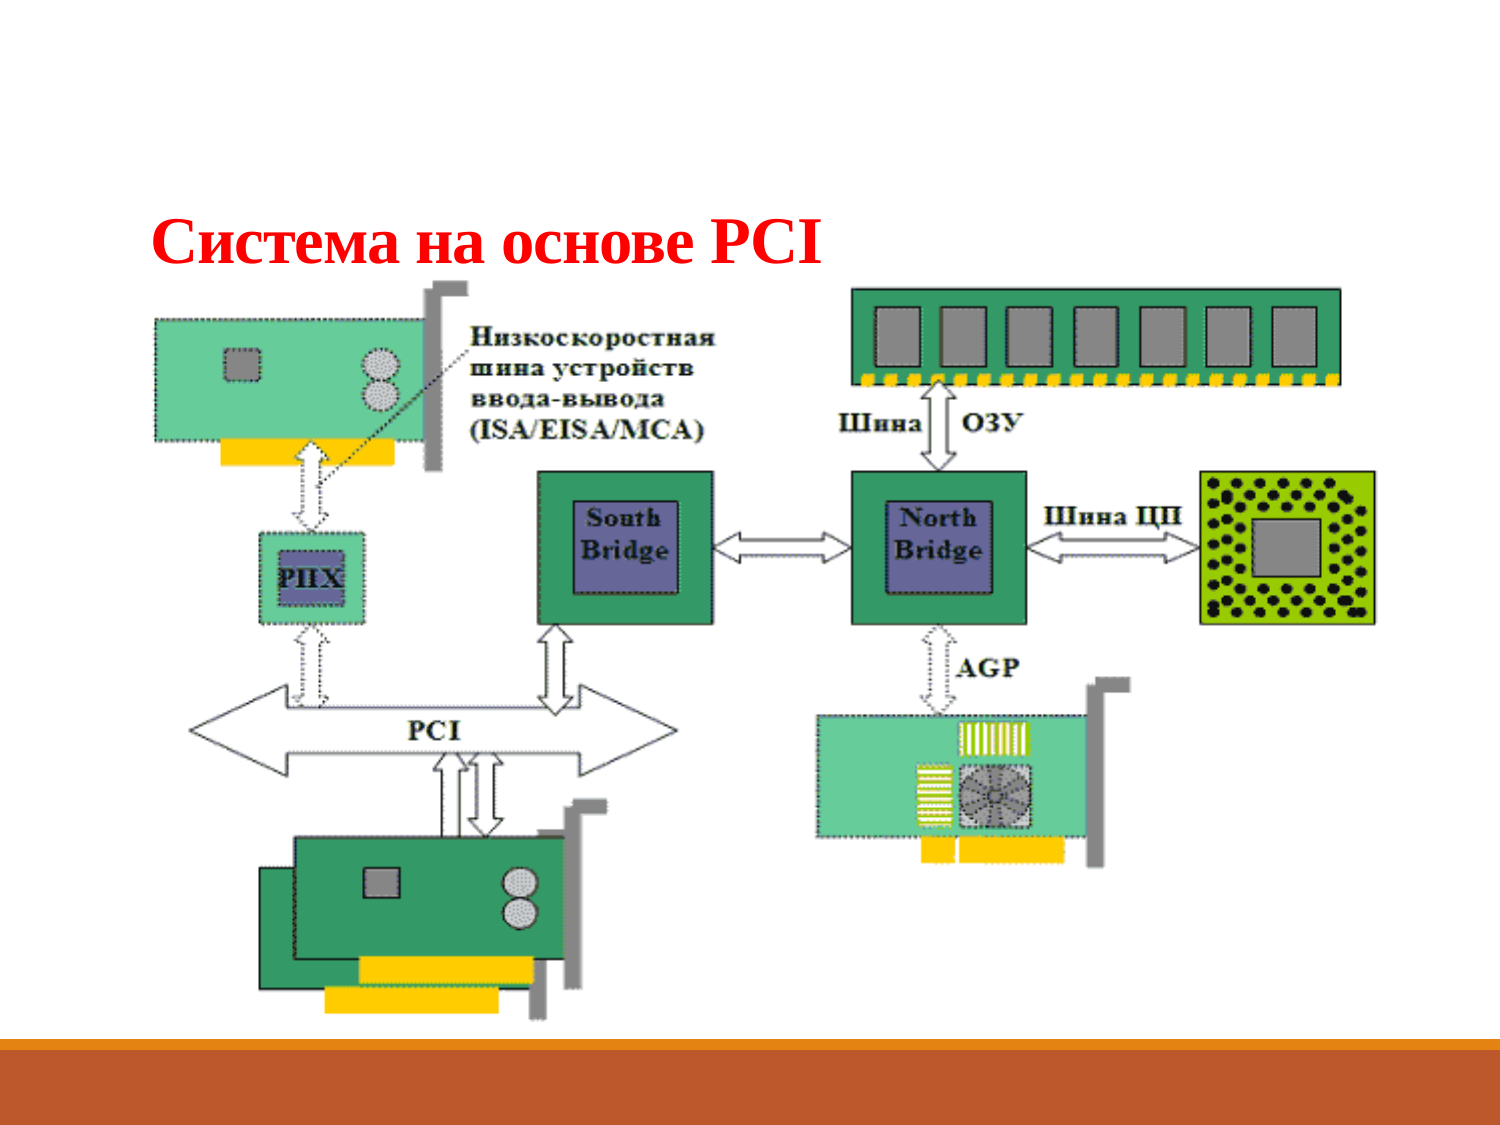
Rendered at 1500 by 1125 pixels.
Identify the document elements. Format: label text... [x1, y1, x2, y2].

title Система на основе PCI [135, 47, 1373, 285]
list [147, 273, 1386, 1029]
